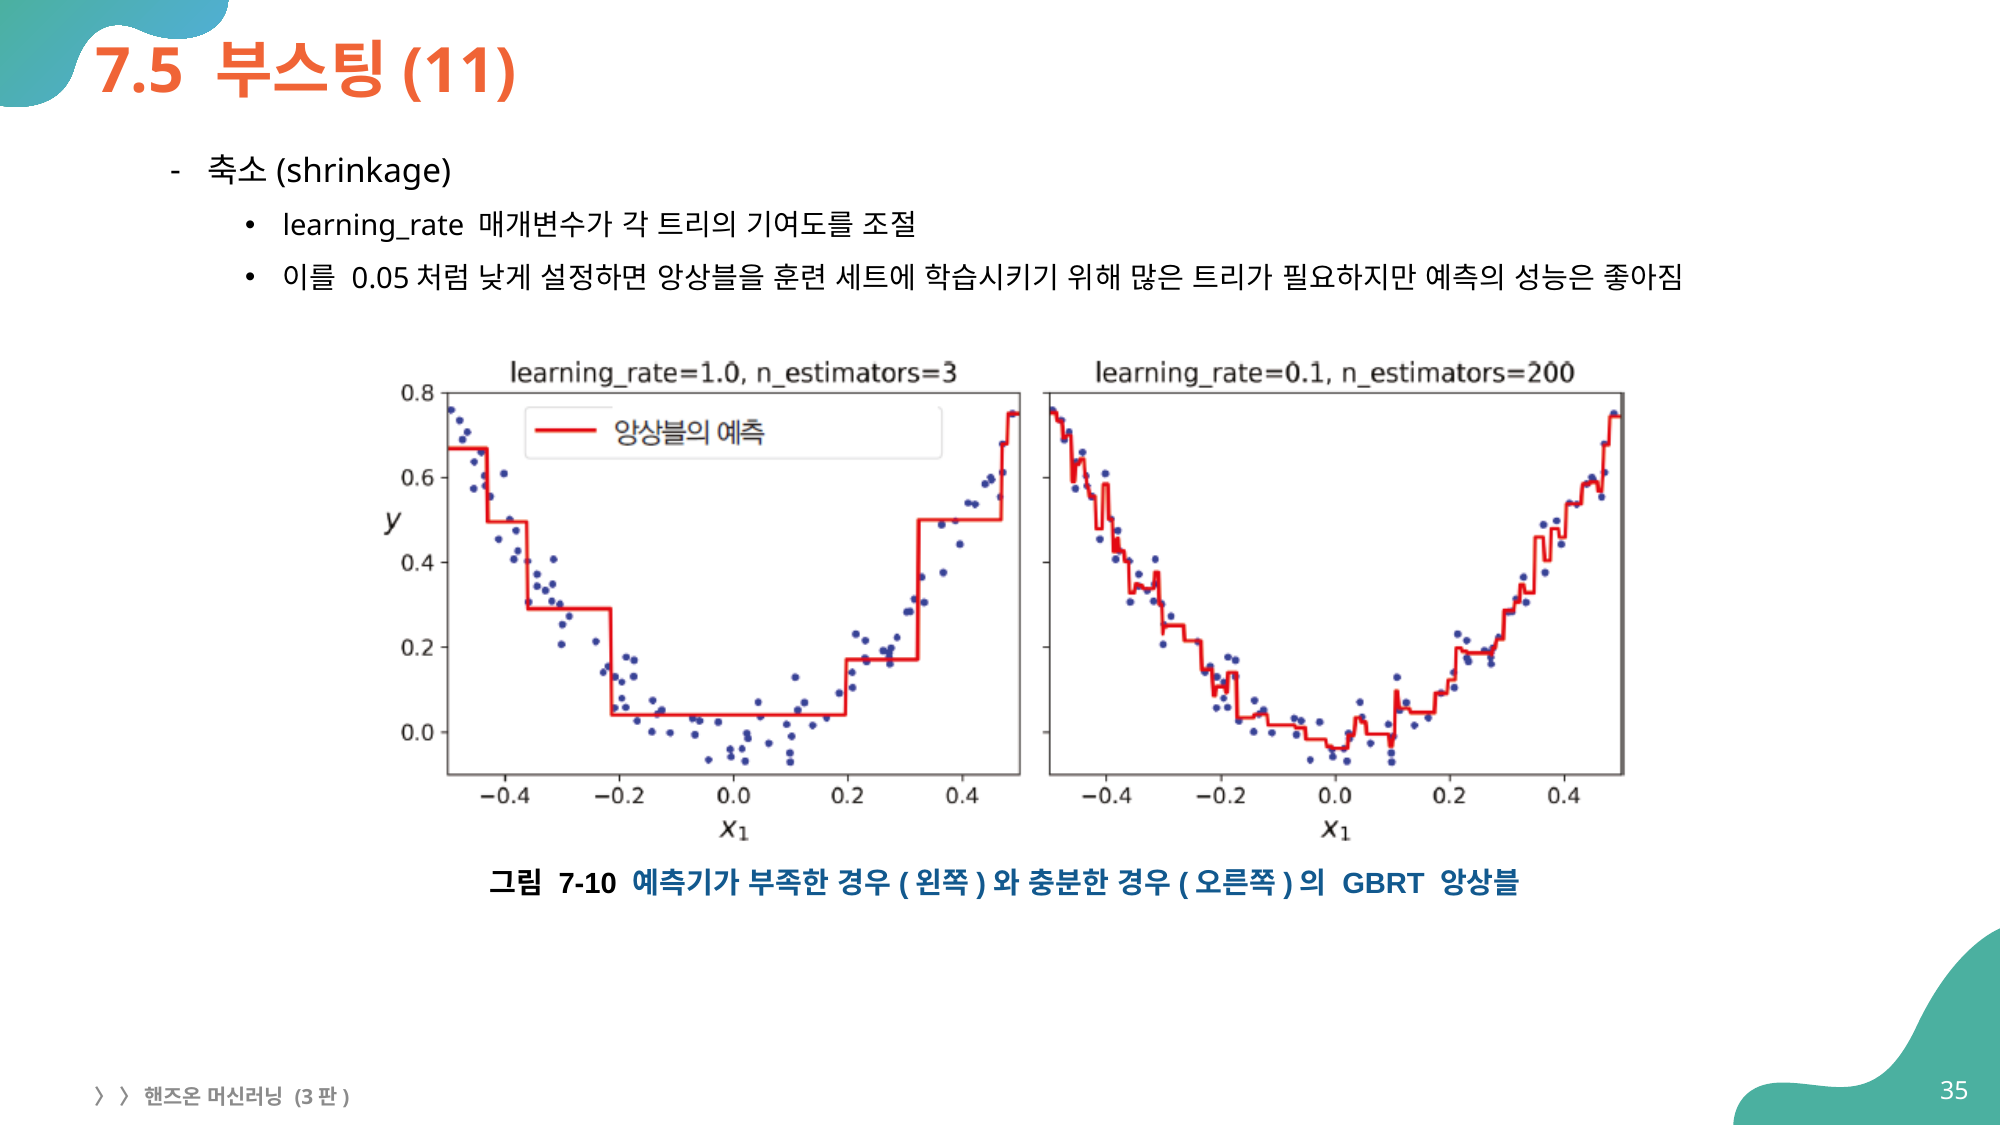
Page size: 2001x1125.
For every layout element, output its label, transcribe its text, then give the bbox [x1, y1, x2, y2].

text_box 그림 7-10 예측기가 부족한 경우(왼쪽)와 충분한 경우(오른쪽)의 GBRT 앙상블 [474, 856, 1536, 907]
list 축소(shrinkage) learning_rate 매개변수가 각 트리의 기여도를 조절 이를 0.05처럼 낮게 설정하면 앙상블을 훈련 세트에 학습시키기 위해 많은 트리가 필요하지만 예측의 성능은 좋아짐 [79, 133, 1892, 1052]
footer 〉 〉 핸즈온 머신러닝 (3판) [79, 1078, 755, 1114]
picture [353, 333, 1647, 852]
slide_number 35 [1917, 1061, 1984, 1122]
title 7.5 부스팅(11) [79, 17, 1931, 128]
